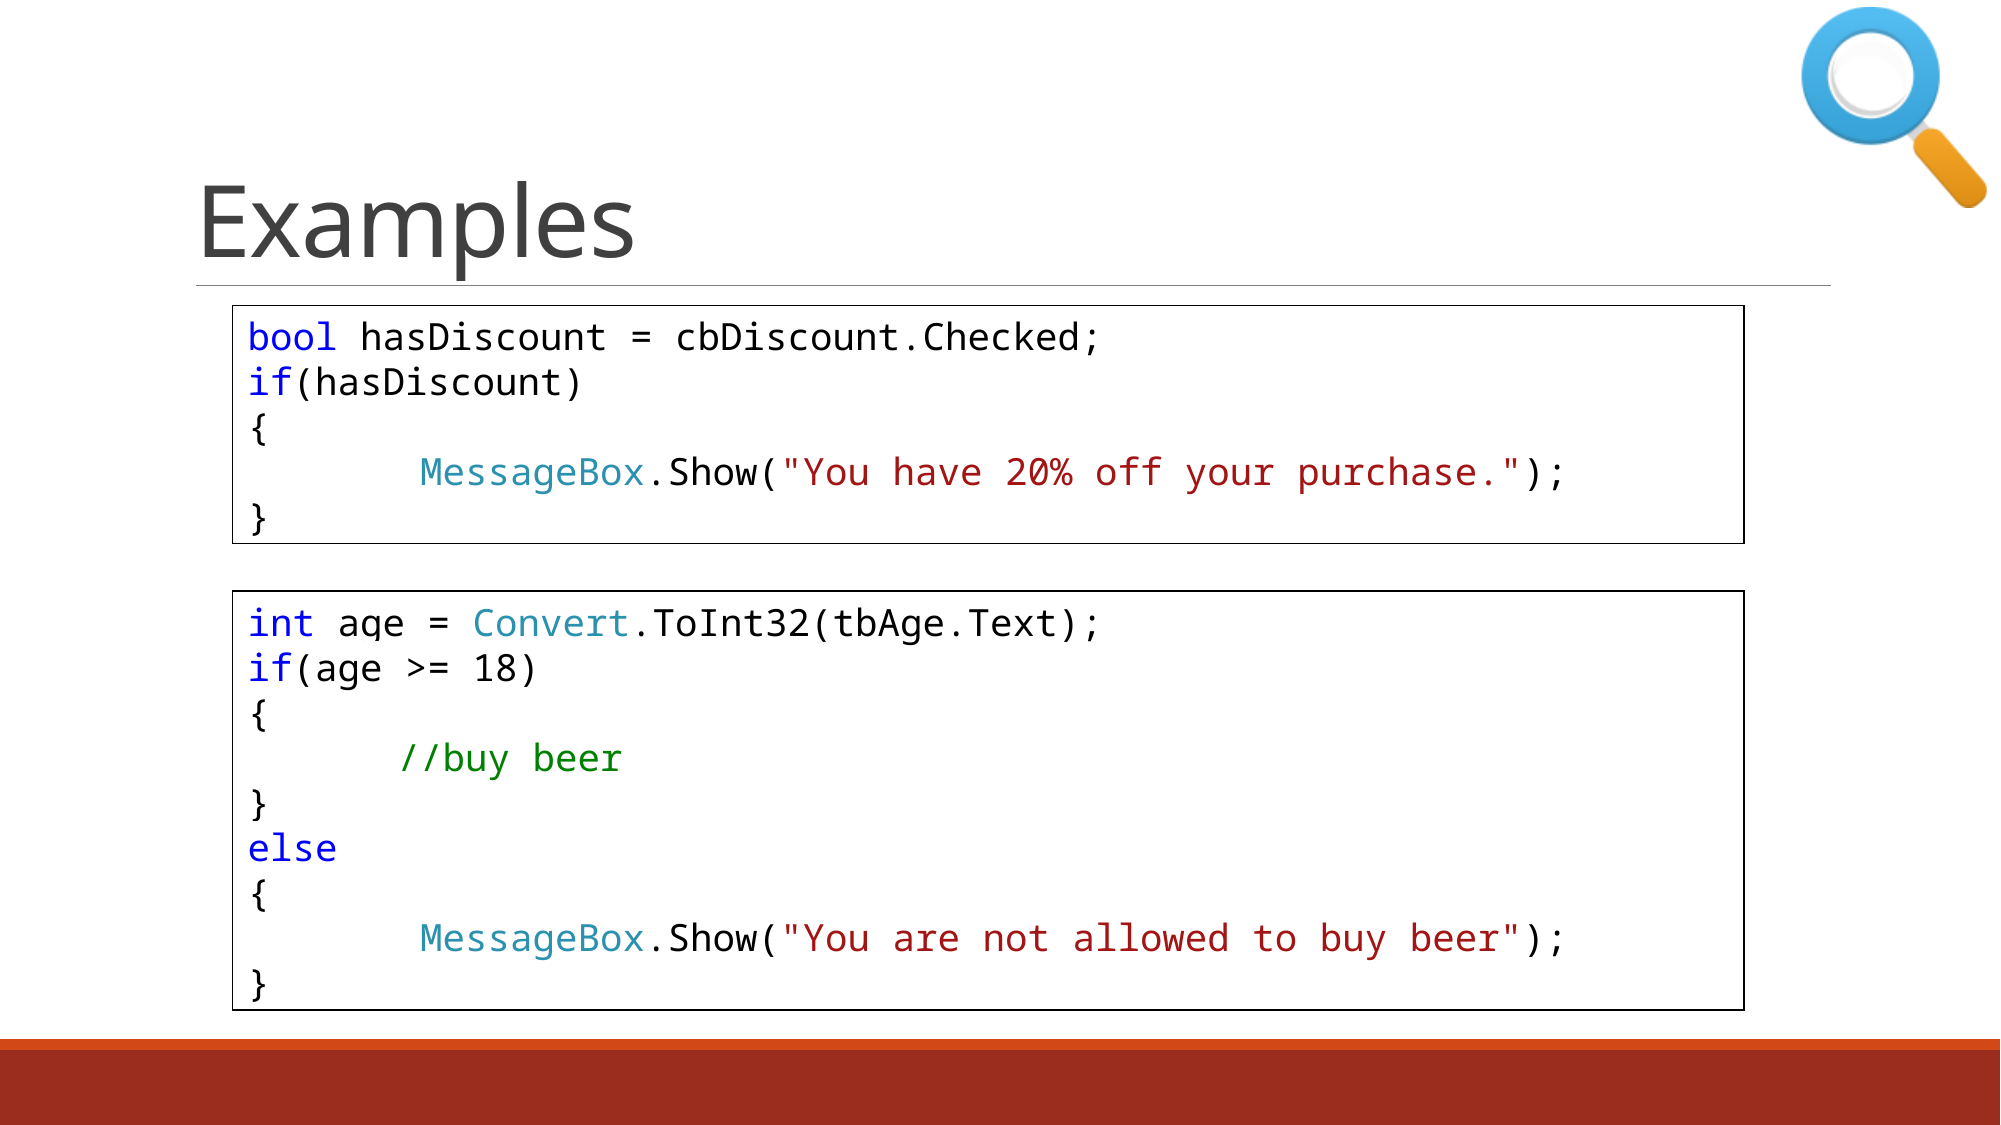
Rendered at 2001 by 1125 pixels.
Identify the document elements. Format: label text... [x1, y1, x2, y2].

picture [1794, 7, 1996, 209]
text_box bool hasDiscount = cbDiscount.Checked; if(hasDiscount) { MessageBox.Show("You have 20% off your purchase."); } [232, 305, 1745, 544]
title Examples [180, 47, 1830, 285]
text_box int age = Convert.ToInt32(tbAge.Text); if(age >= 18) { //buy beer } else { MessageBox.Show("You are not allowed to buy beer"); } [232, 591, 1745, 1010]
